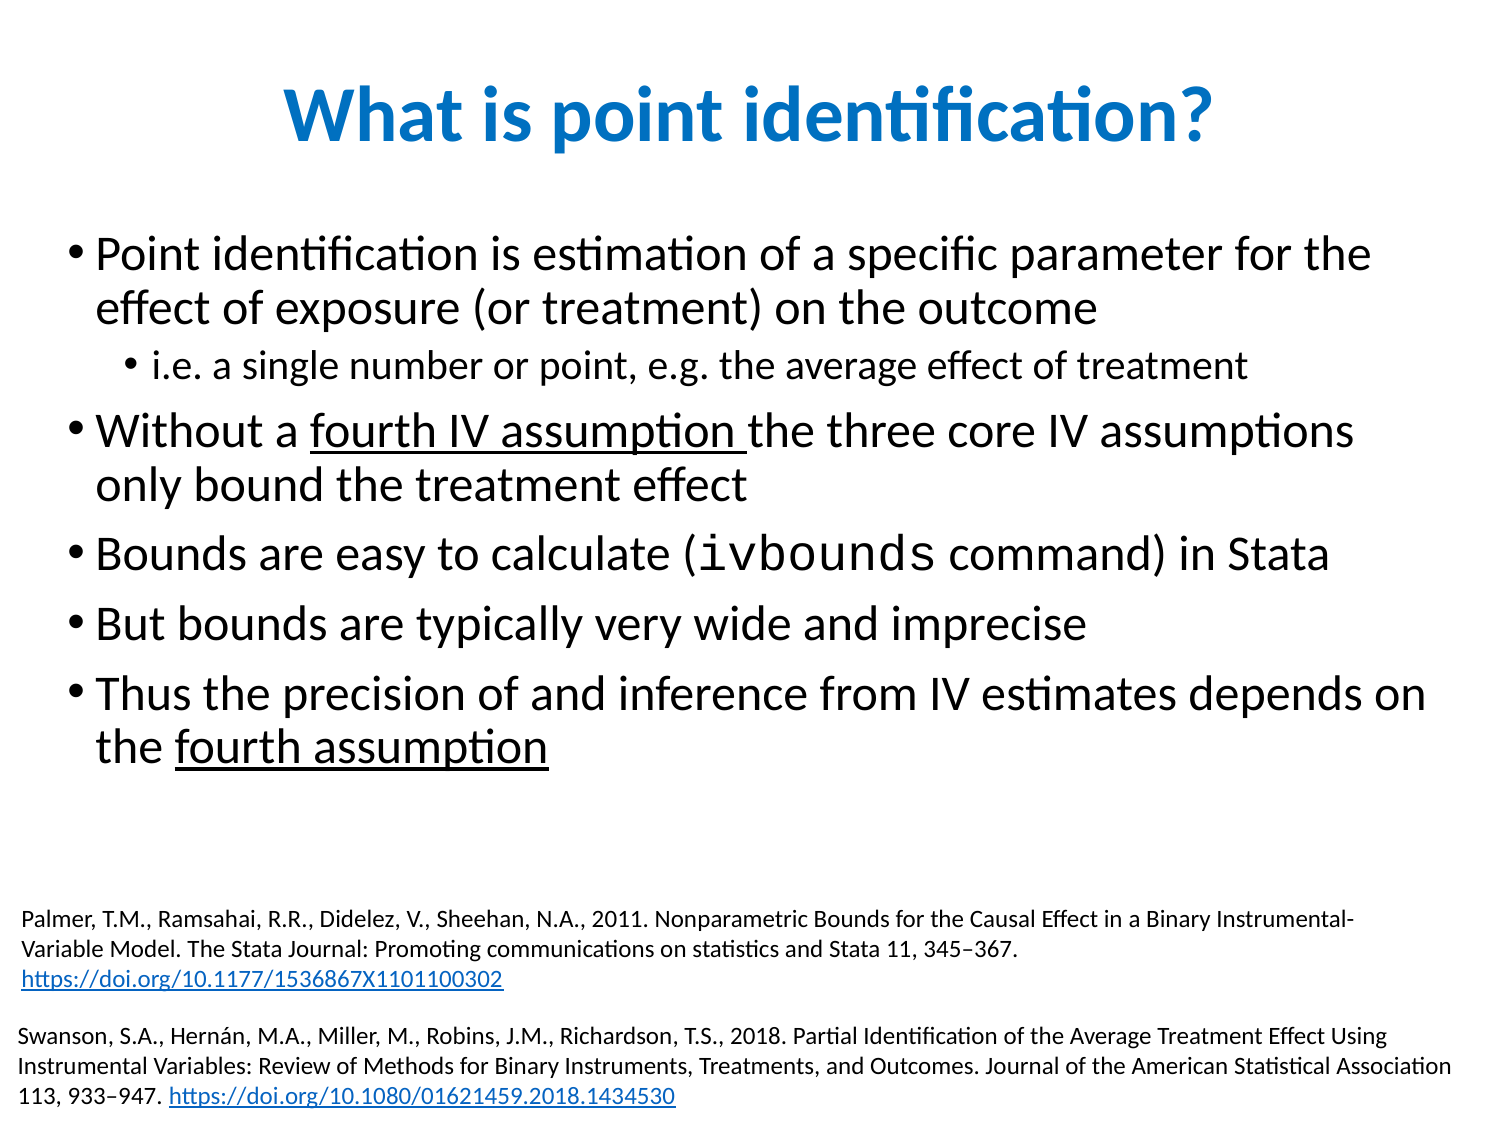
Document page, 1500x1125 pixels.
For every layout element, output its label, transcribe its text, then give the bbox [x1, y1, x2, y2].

title What is point identification? [103, 7, 1397, 219]
text_box Palmer, T.M., Ramsahai, R.R., Didelez, V., Sheehan, N.A., 2011. Nonparametric Bounds for the Causal Effect in a Binary Instrumental-Variable Model. The Stata Journal: Promoting communications on statistics and Stata 11, 345–367. https://doi.org/10.1177/1536867X1101100302 [6, 894, 1448, 1000]
text_box Swanson, S.A., Hernán, M.A., Miller, M., Robins, J.M., Richardson, T.S., 2018. Partial Identification of the Average Treatment Effect Using Instrumental Variables: Review of Methods for Binary Instruments, Treatments, and Outcomes. Journal of the American Statistical Association 113, 933–947. https://doi.org/10.1080/01621459.2018.1434530 [3, 1012, 1500, 1117]
list Point identification is estimation of a specific parameter for the effect of exposure (or treatment) on the outcome i.e. a single number or point, e.g. the average effect of treatment Without a fourth IV assumption the three core IV assumptions only bound the treatment effect Bounds are easy to calculate (ivbounds command) in Stata But bounds are typically very wide and imprecise Thus the precision of and inference from IV estimates depends on the fourth assumption [52, 219, 1459, 934]
